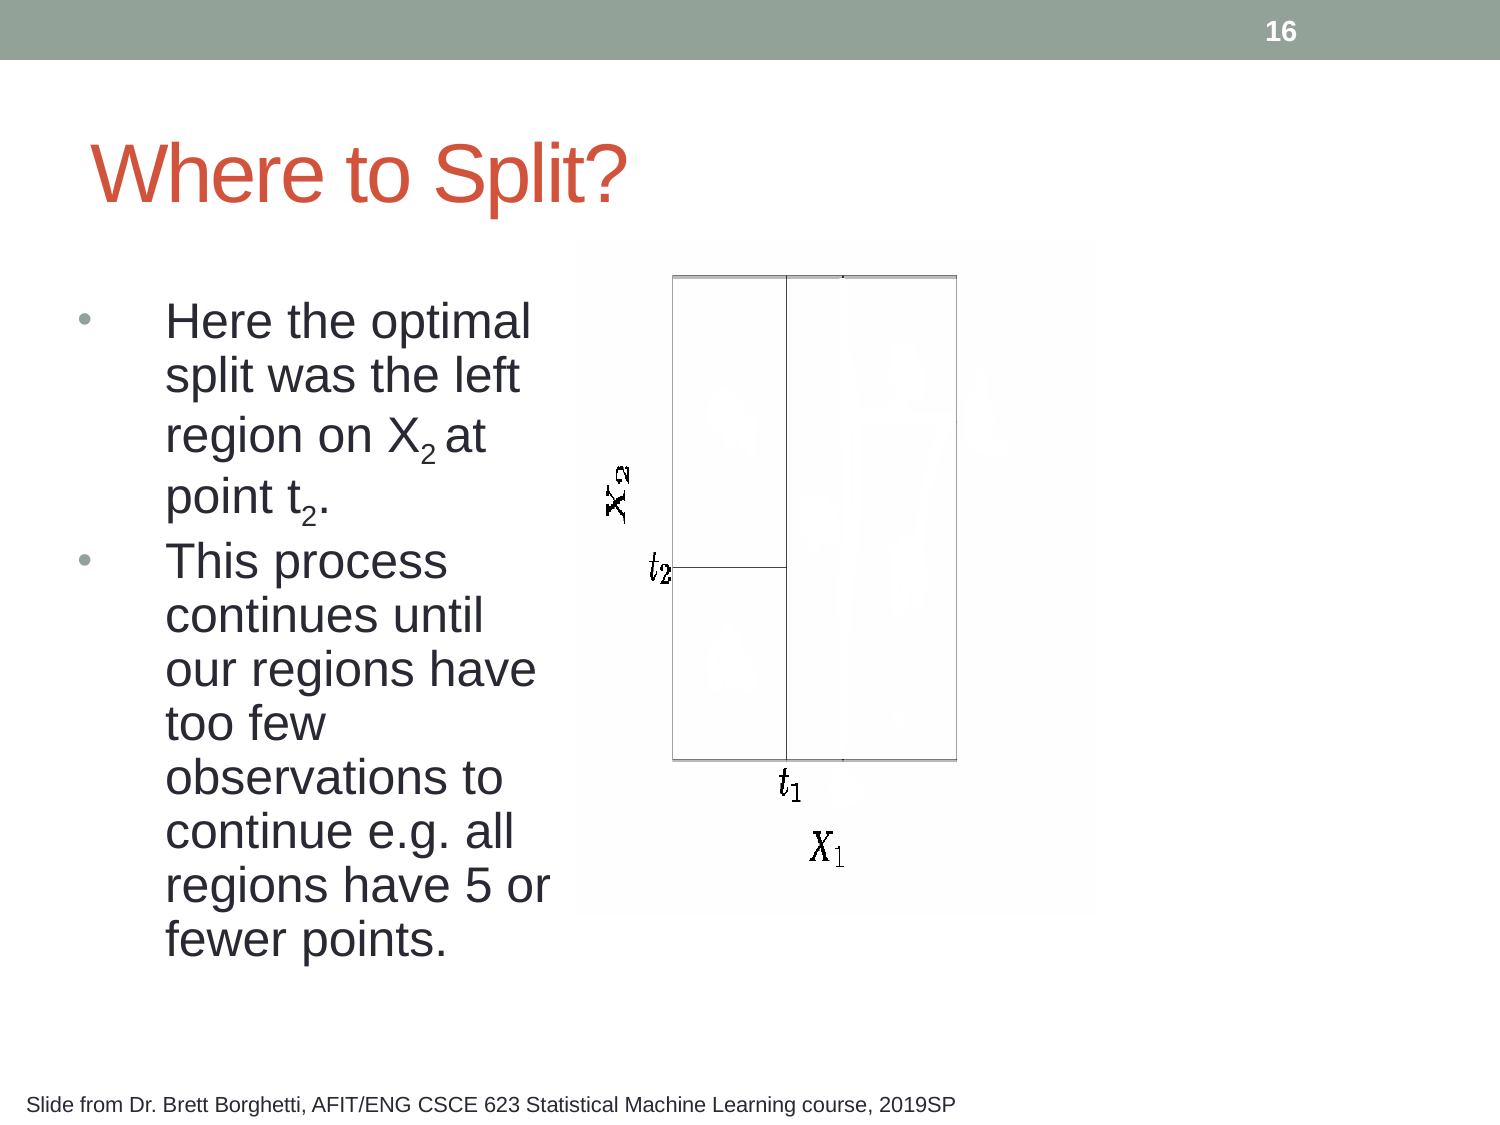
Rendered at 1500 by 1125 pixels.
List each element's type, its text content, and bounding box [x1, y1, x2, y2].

text_box Slide from Dr. Brett Borghetti, AFIT/ENG CSCE 623 Statistical Machine Learning course, 2019SP [11, 1083, 571, 1125]
text_box Here the optimal split was the left region on X2 at point t2. This process continues until our regions have too few observations to continue e.g. all regions have 5 or fewer points. [62, 287, 571, 1075]
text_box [574, 237, 1446, 1125]
title Where to Split? [75, 87, 1425, 250]
slide_number 16 [1250, 3, 1425, 57]
